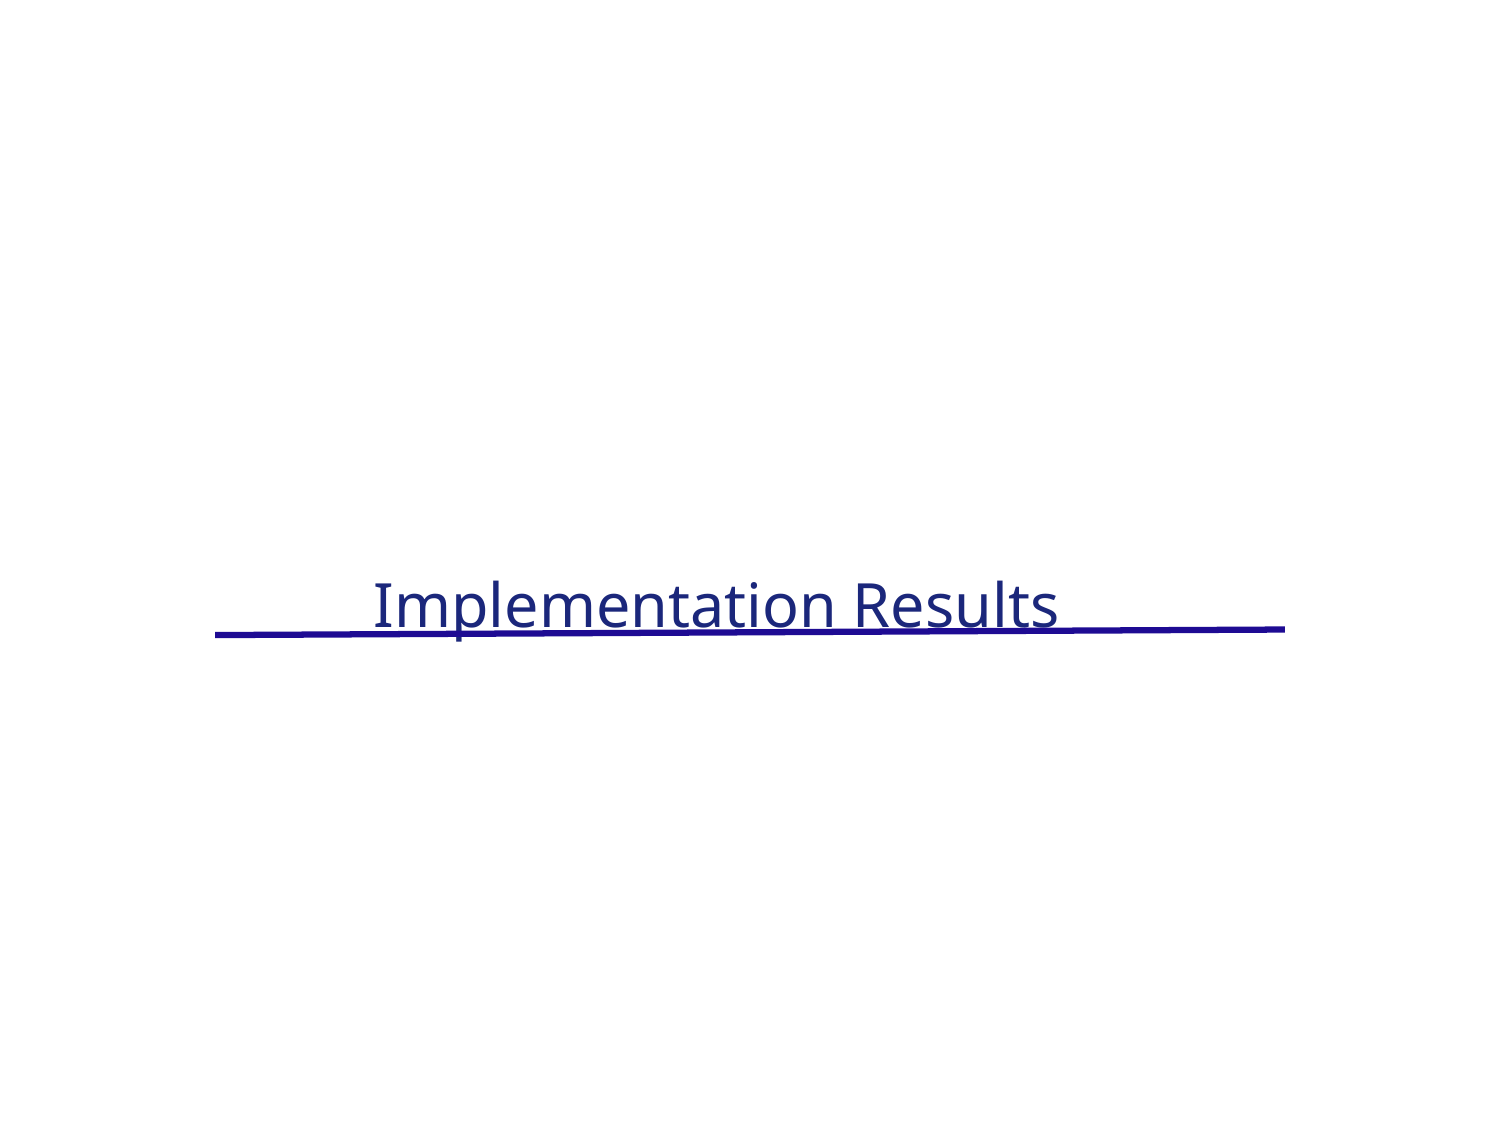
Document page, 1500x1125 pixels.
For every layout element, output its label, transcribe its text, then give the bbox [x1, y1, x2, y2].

text_box Implementation Results [167, 566, 1282, 640]
